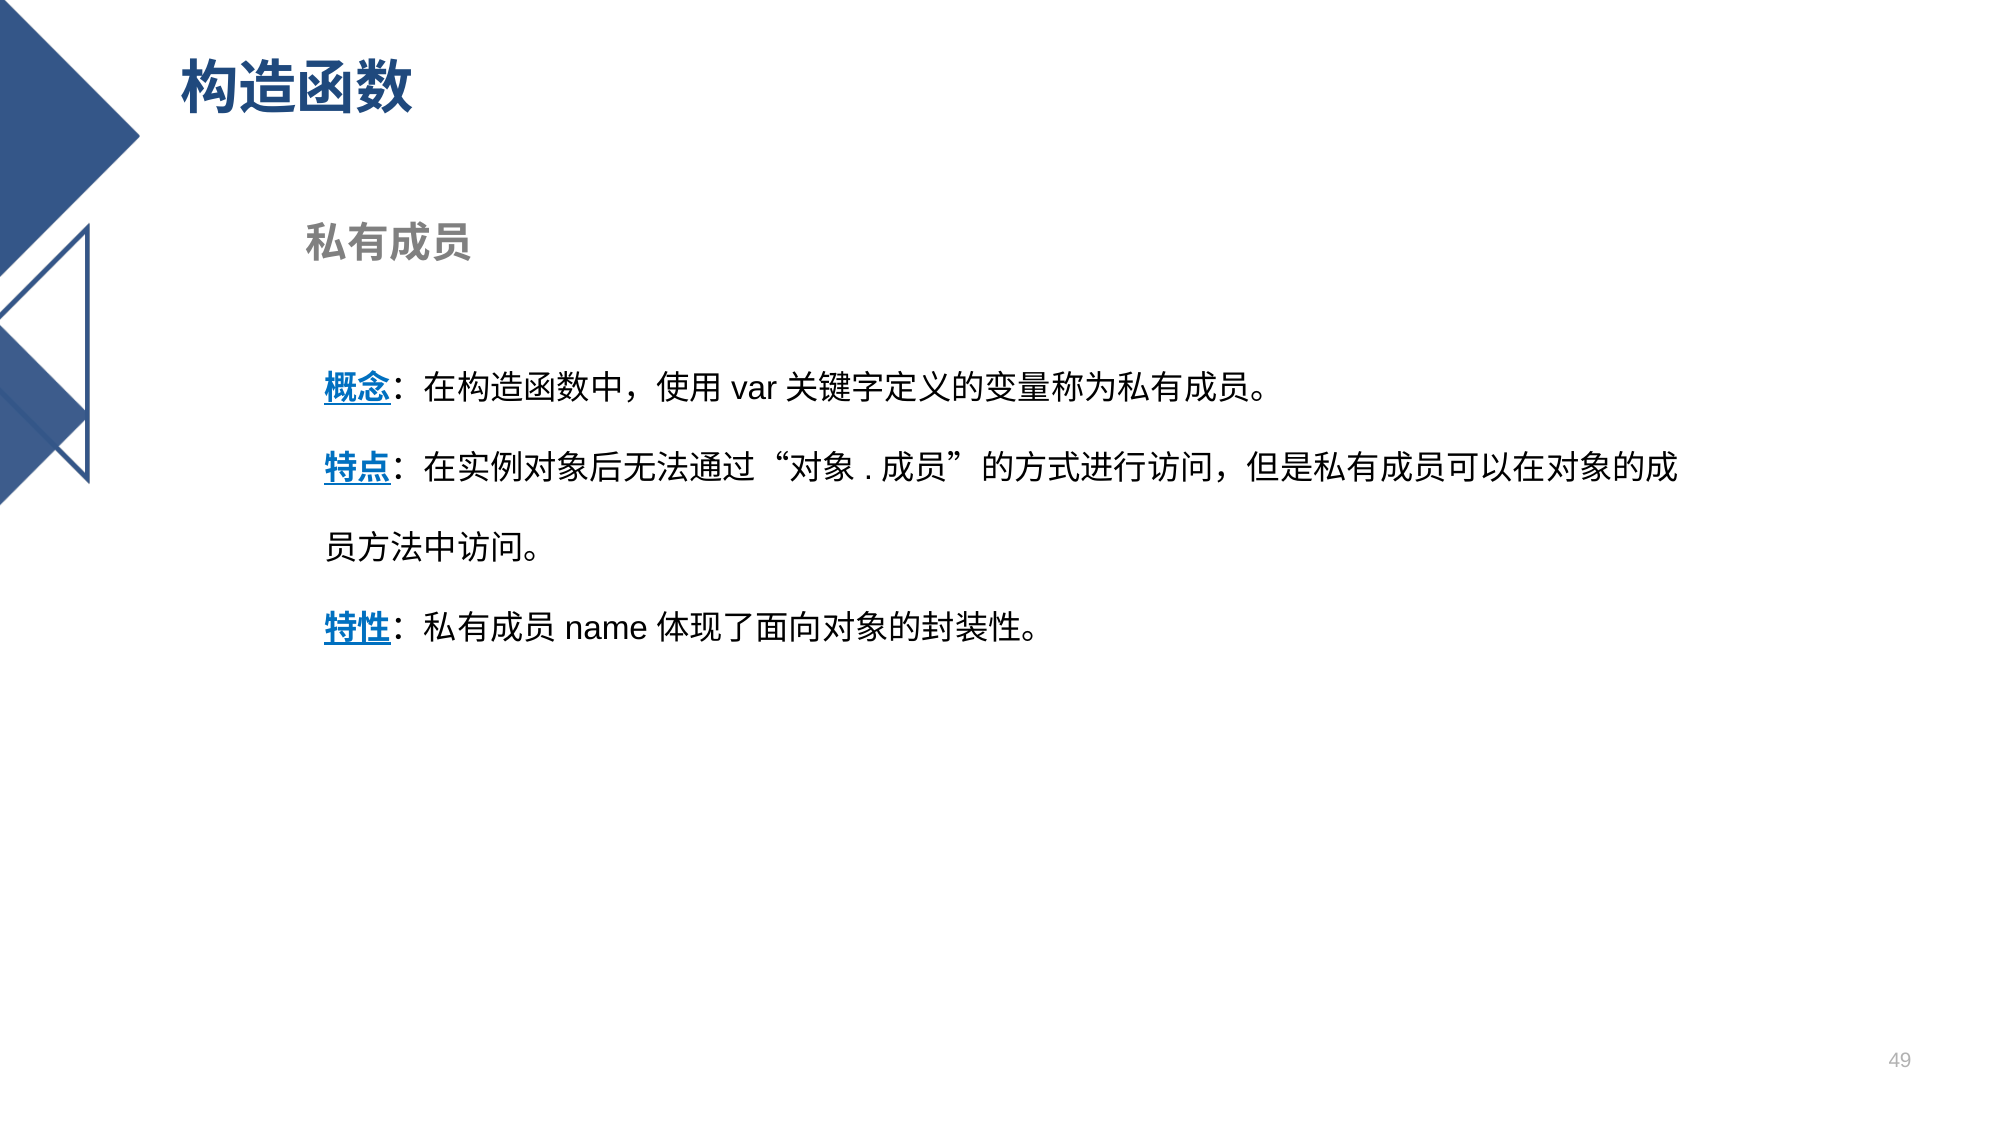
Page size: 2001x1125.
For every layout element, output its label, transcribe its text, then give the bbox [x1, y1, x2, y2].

picture [0, 0, 140, 595]
text_box 私有成员 [291, 208, 1674, 274]
text_box 概念：在构造函数中，使用var关键字定义的变量称为私有成员。 特点：在实例对象后无法通过“对象.成员”的方式进行访问，但是私有成员可以在对象的成员方法中访问。 特性：私有成员name体现了面向对象的封装性。 [309, 319, 1727, 654]
slide_number 49 [1851, 1029, 1949, 1090]
title 构造函数 [165, 35, 1914, 136]
